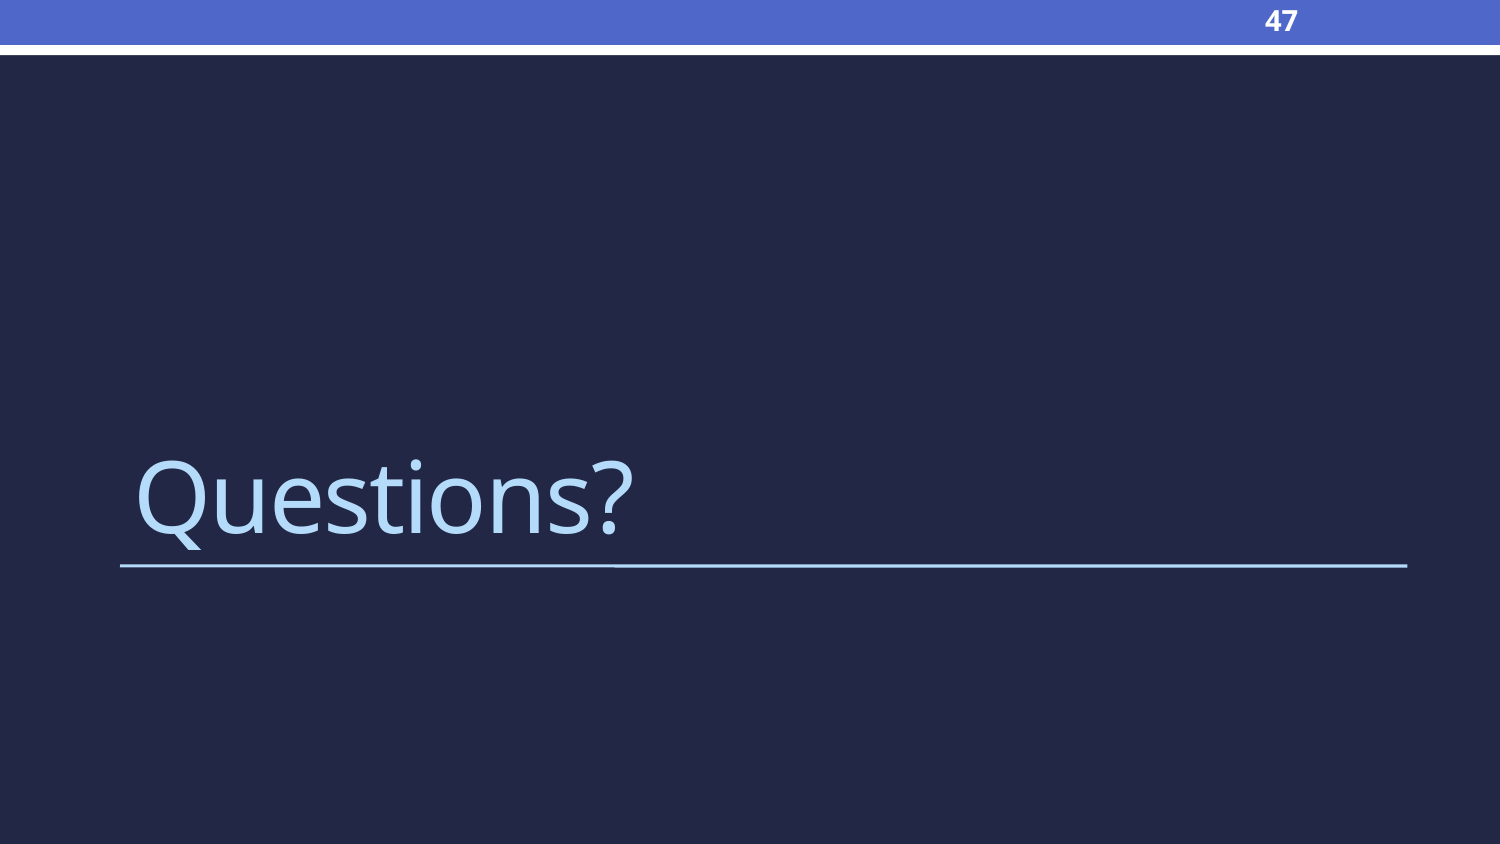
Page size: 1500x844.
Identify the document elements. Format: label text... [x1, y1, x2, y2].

slide_number 47 [1250, 2, 1425, 43]
title Questions? [118, 290, 1394, 562]
